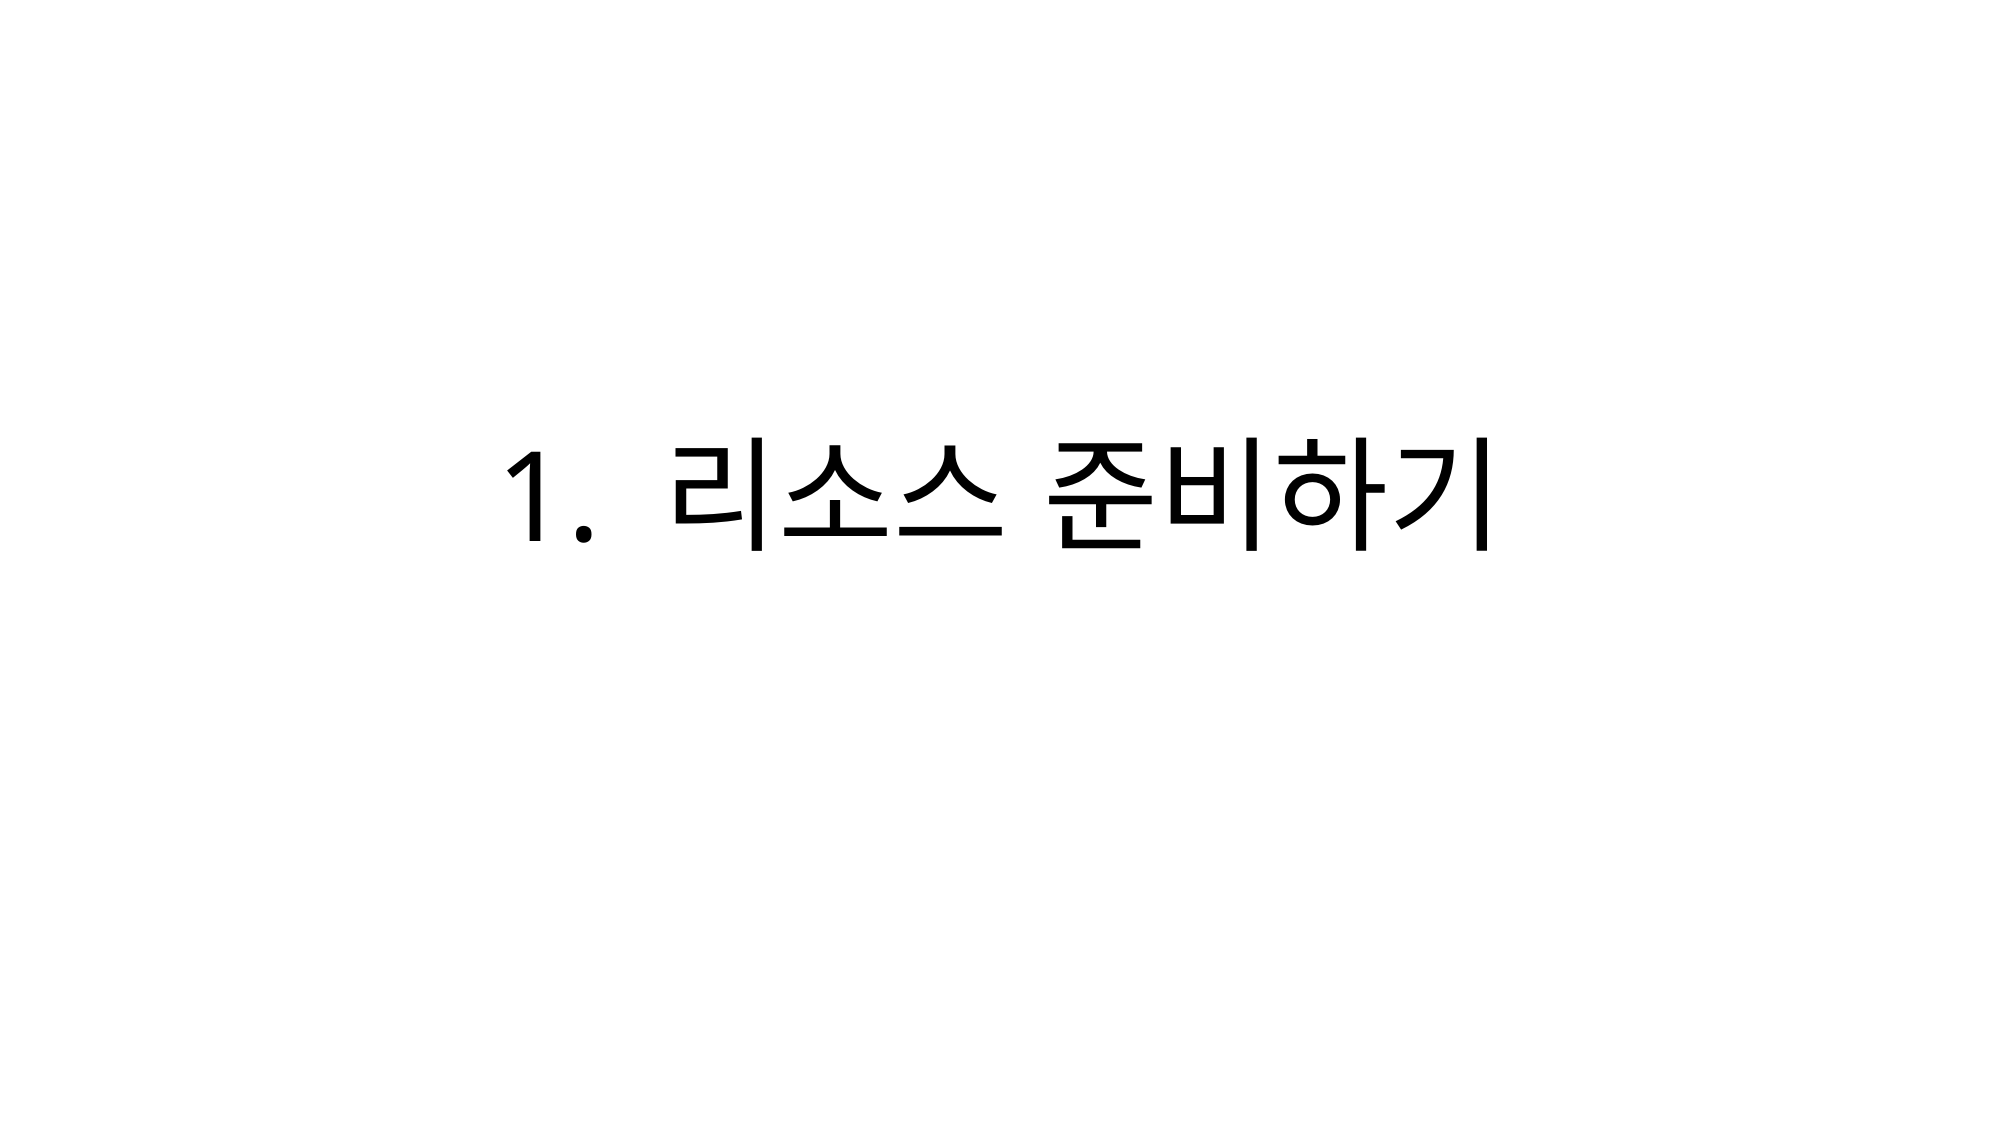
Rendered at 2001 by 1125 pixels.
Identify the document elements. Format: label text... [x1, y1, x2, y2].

title 1. 리소스 준비하기 [249, 184, 1750, 576]
